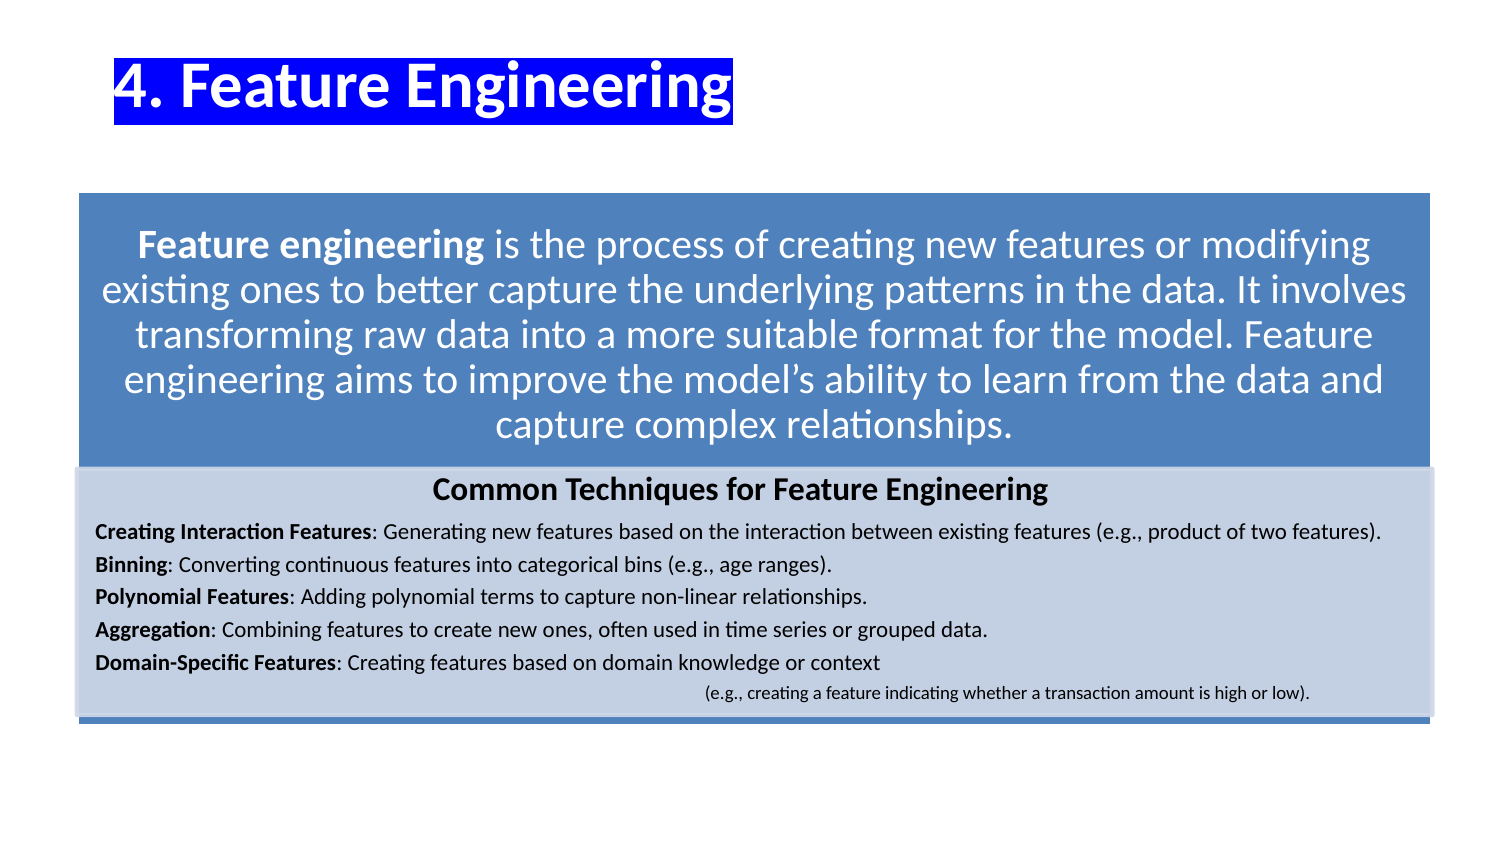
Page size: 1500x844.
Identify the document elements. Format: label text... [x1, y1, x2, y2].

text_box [76, 189, 1433, 727]
text_box 4. Feature Engineering [98, 33, 849, 129]
